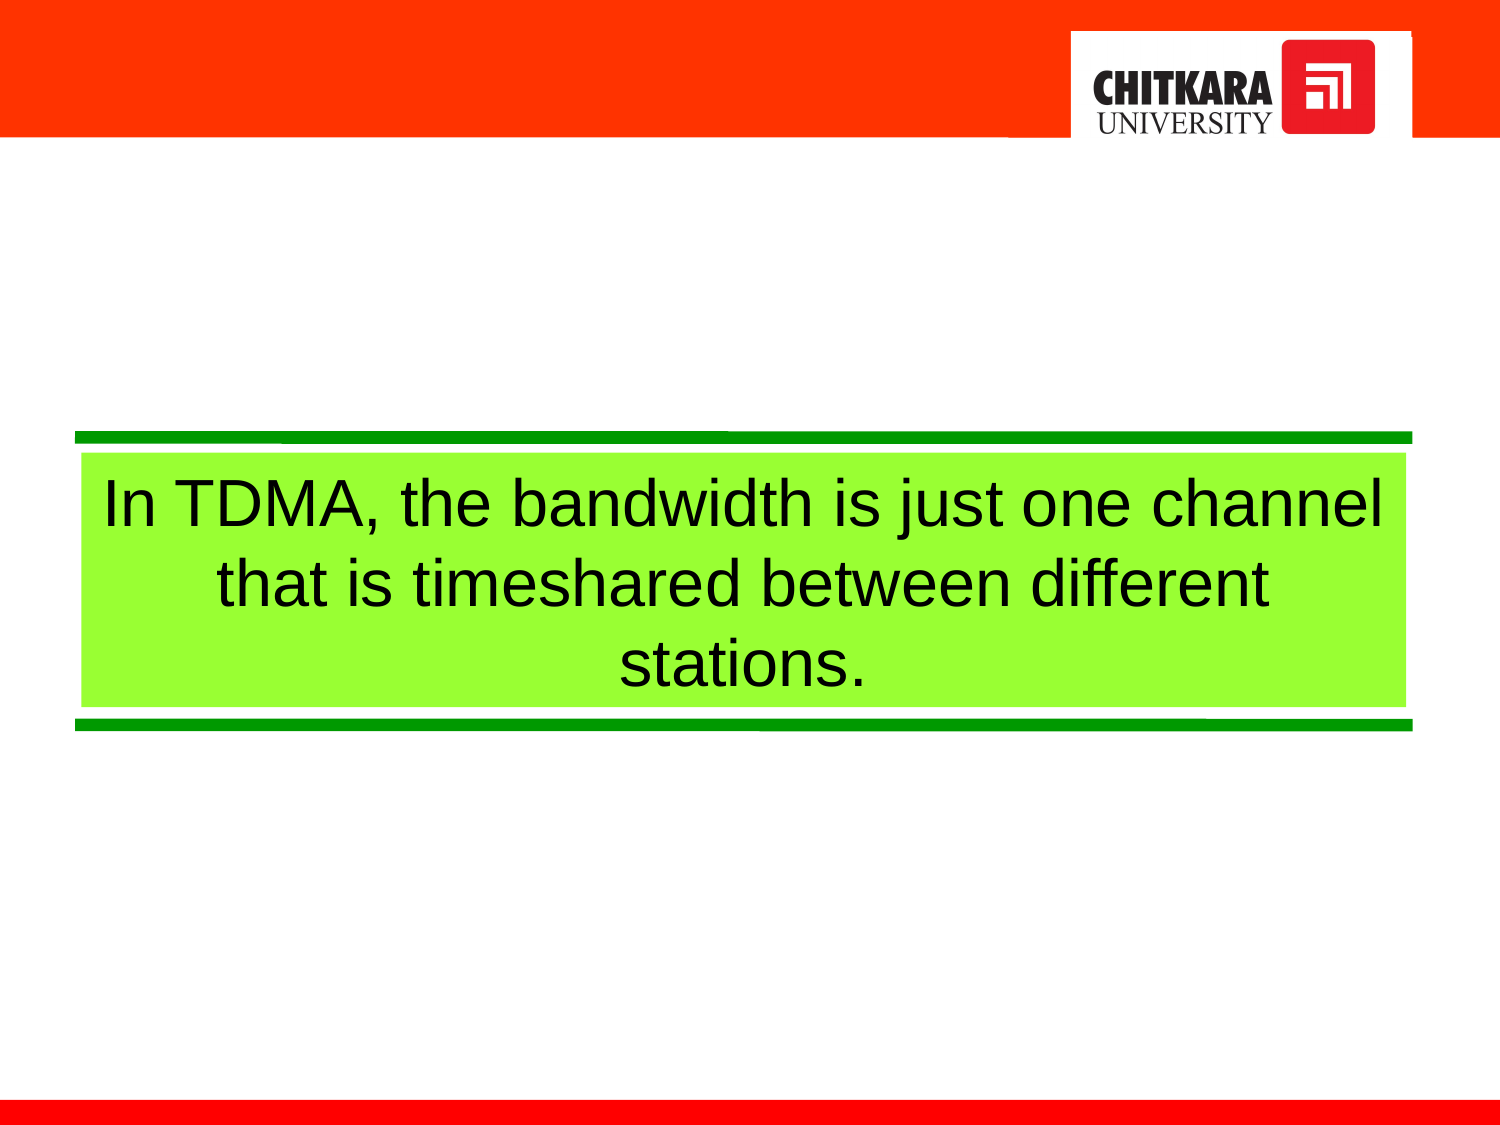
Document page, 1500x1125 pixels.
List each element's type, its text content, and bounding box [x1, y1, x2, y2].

picture [1074, 37, 1390, 138]
text_box In TDMA, the bandwidth is just one channel that is timeshared between different stations. [81, 452, 1407, 708]
